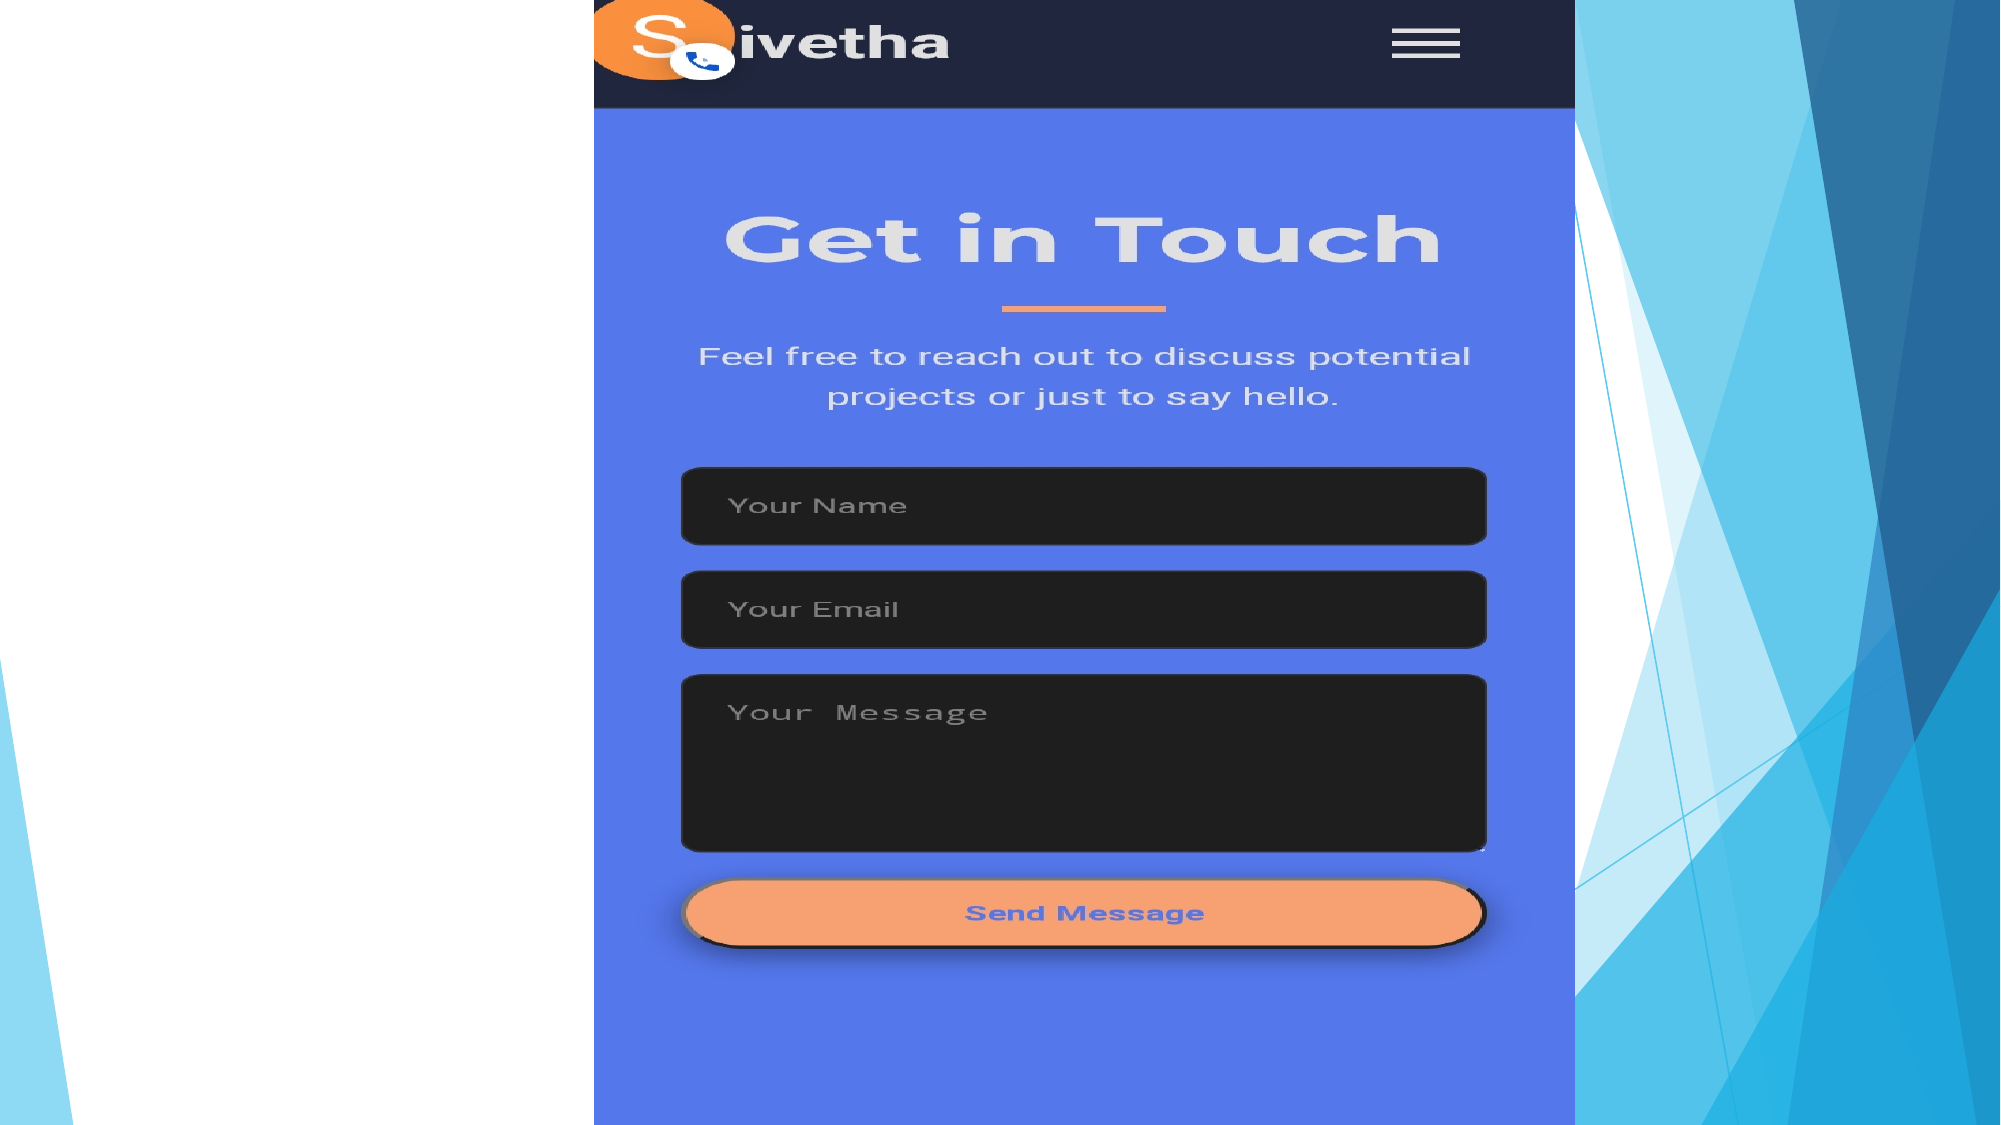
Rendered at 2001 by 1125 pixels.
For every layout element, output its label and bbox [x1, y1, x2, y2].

picture [594, 0, 1575, 1125]
